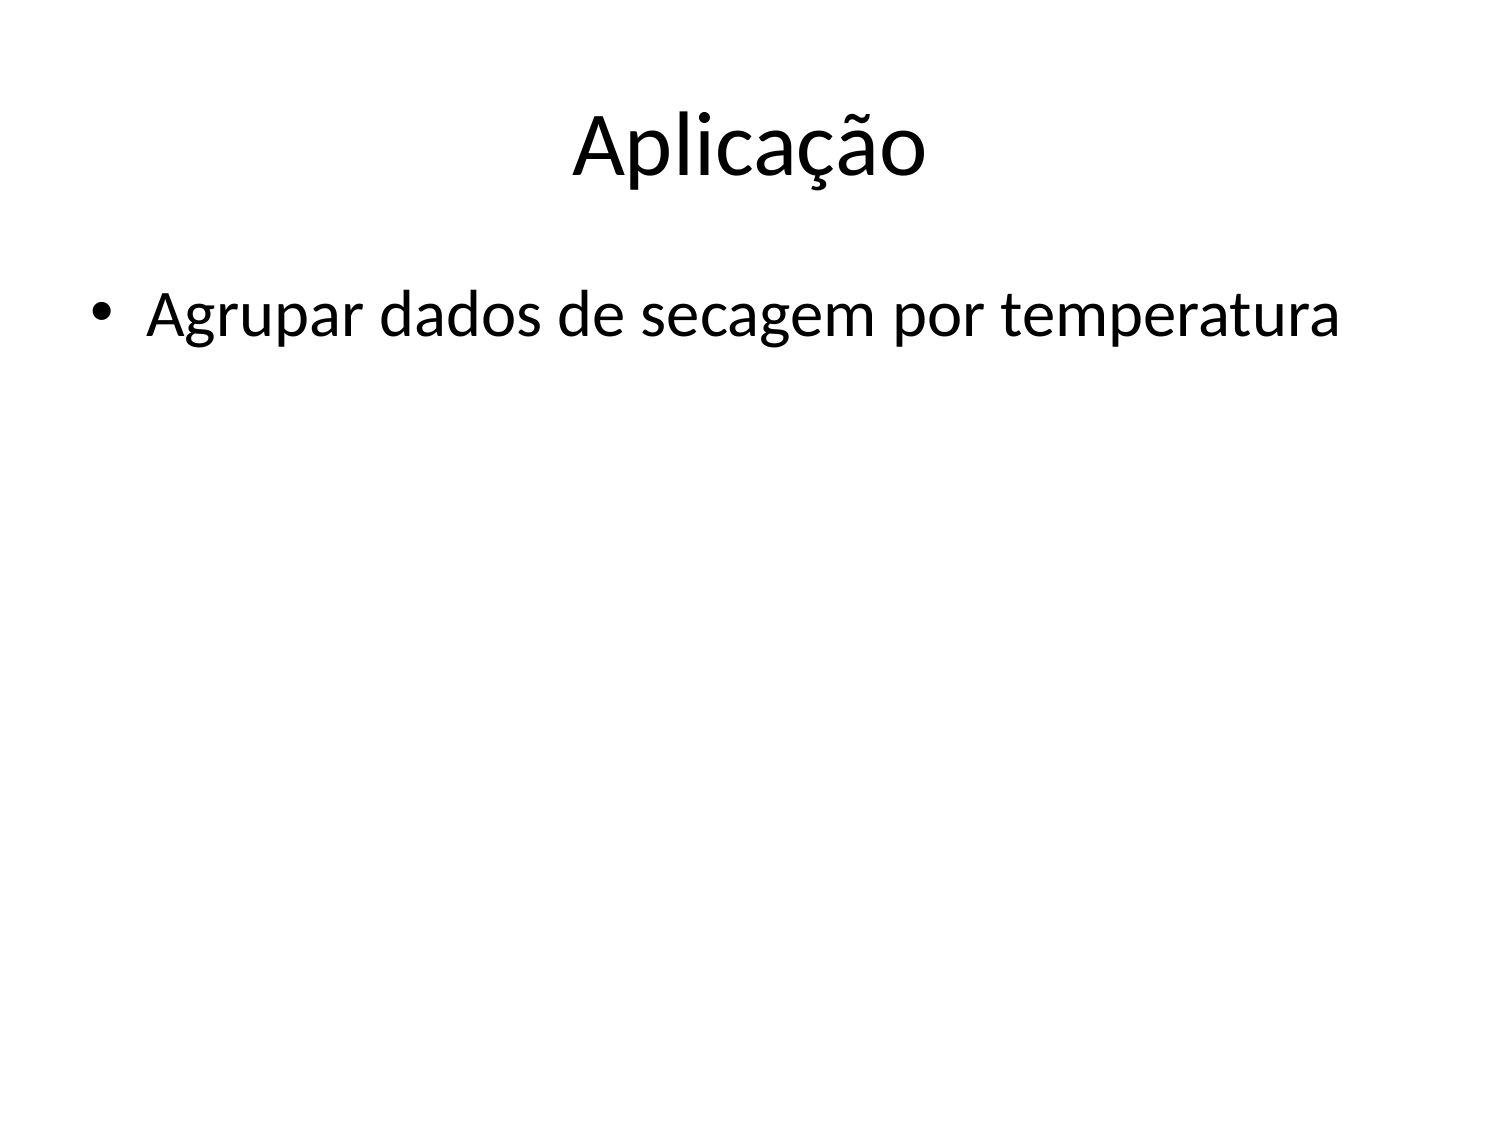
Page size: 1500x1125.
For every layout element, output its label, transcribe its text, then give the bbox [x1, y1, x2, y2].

list Agrupar dados de secagem por temperatura [75, 262, 1425, 1005]
title Aplicação [75, 45, 1425, 233]
